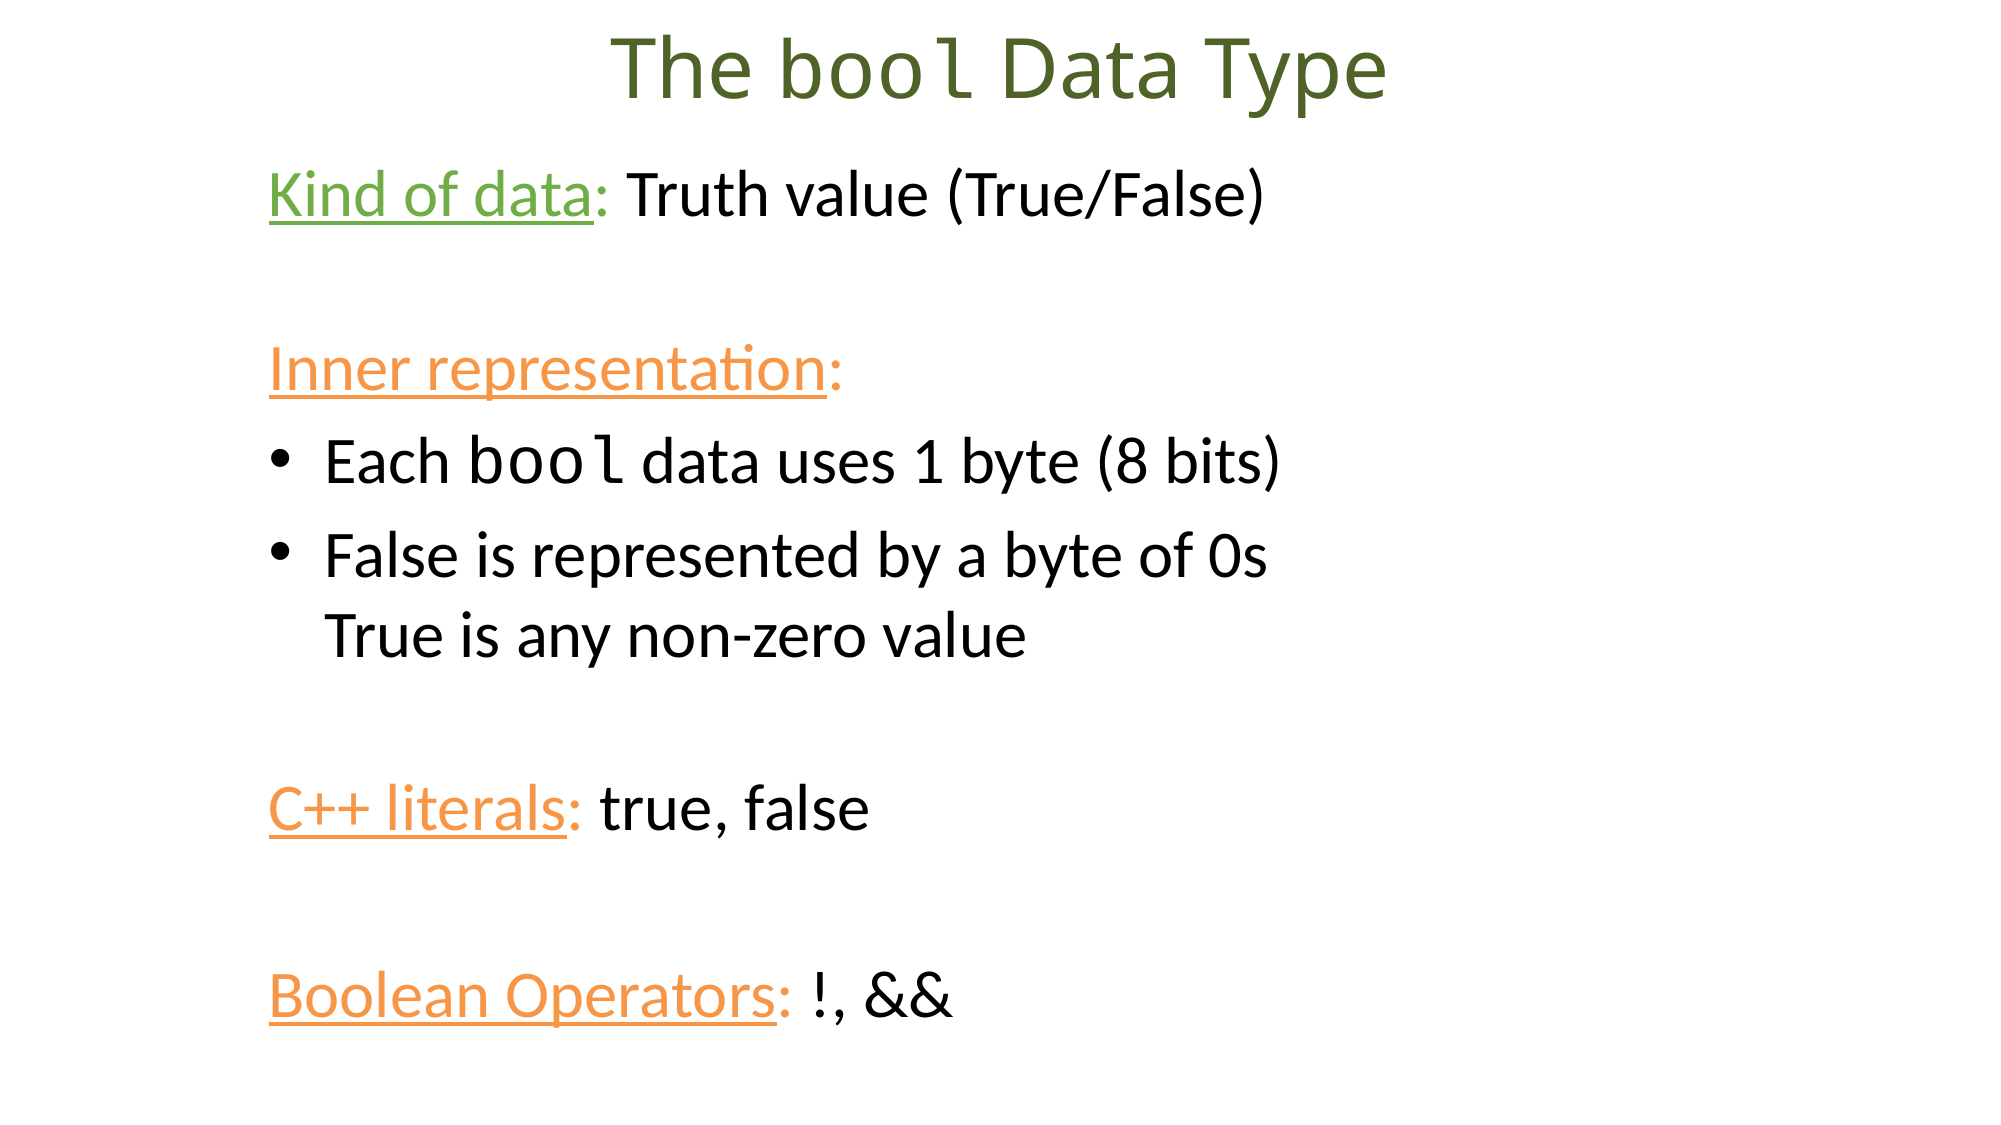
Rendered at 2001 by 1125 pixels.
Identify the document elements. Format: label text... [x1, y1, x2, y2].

text_box Kind of data: Truth value (True/False) Inner representation: Each bool data uses 1 byte (8 bits) False is represented by a byte of 0s True is any non-zero value C++ literals: true, false Boolean Operators: !, && [253, 142, 1769, 1125]
text_box The bool Data Type [324, 7, 1675, 142]
